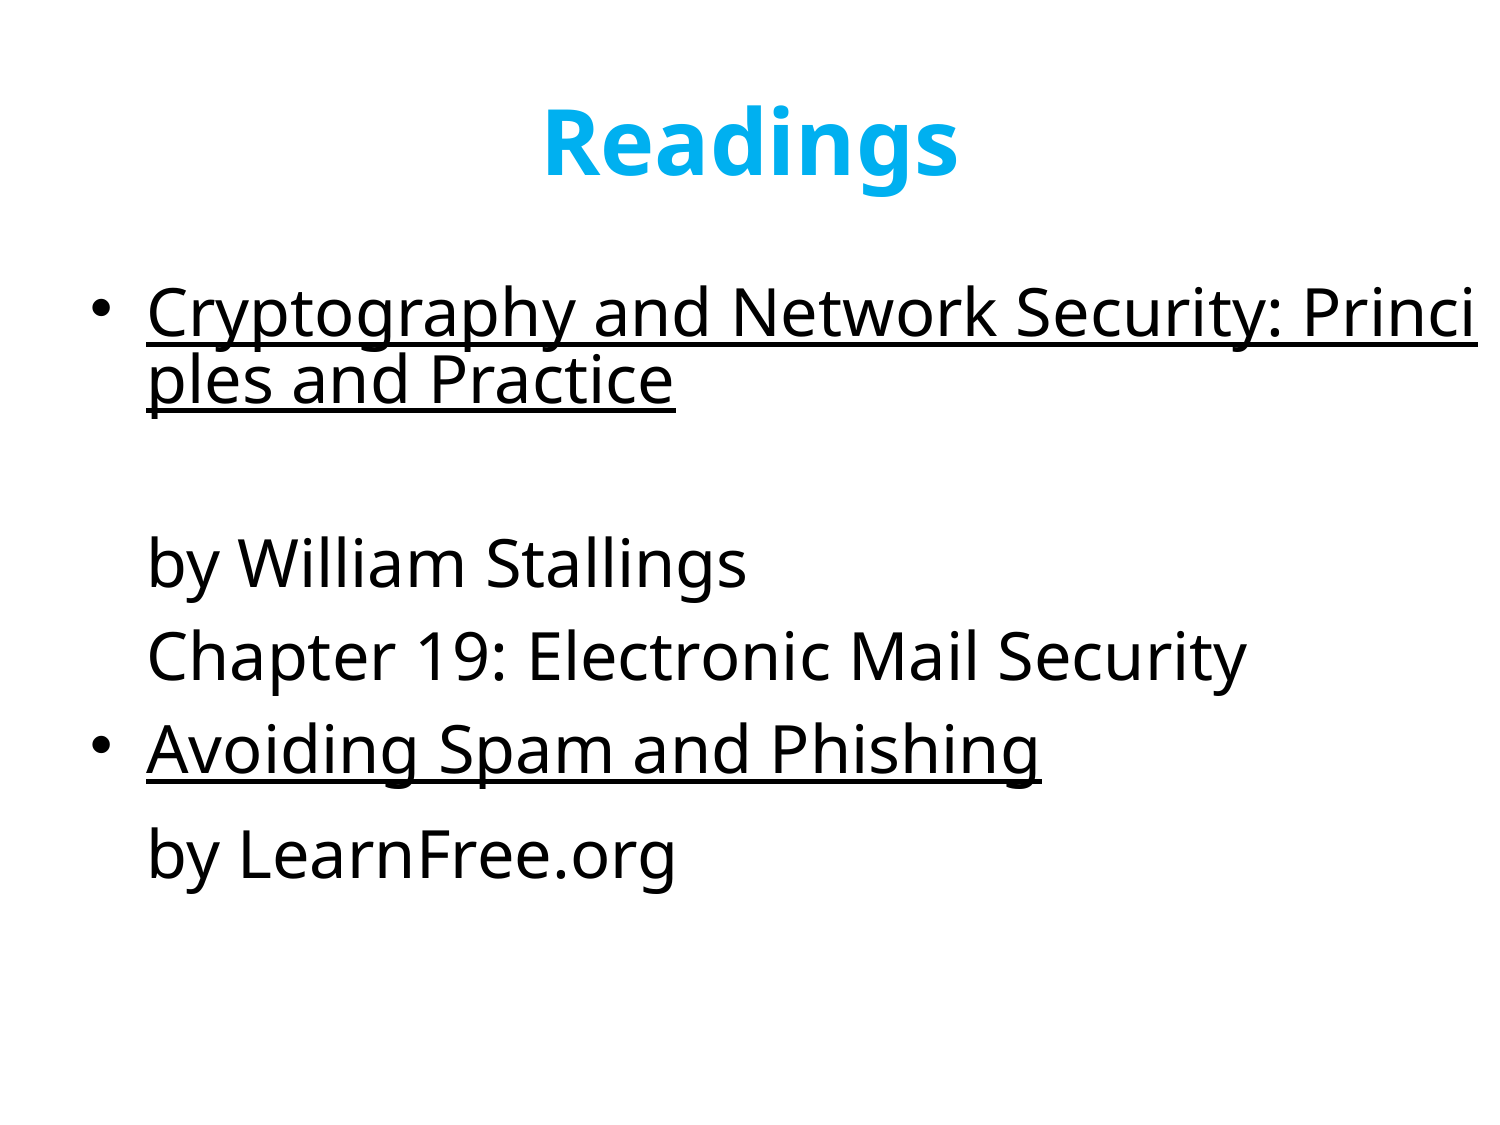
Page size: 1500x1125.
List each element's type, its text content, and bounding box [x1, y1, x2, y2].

title Readings [0, 45, 1500, 233]
list Cryptography and Network Security: Principles and Practice by William Stallings Chapter 19: Electronic Mail Security Avoiding Spam and Phishing by LearnFree.org [75, 262, 1500, 1125]
